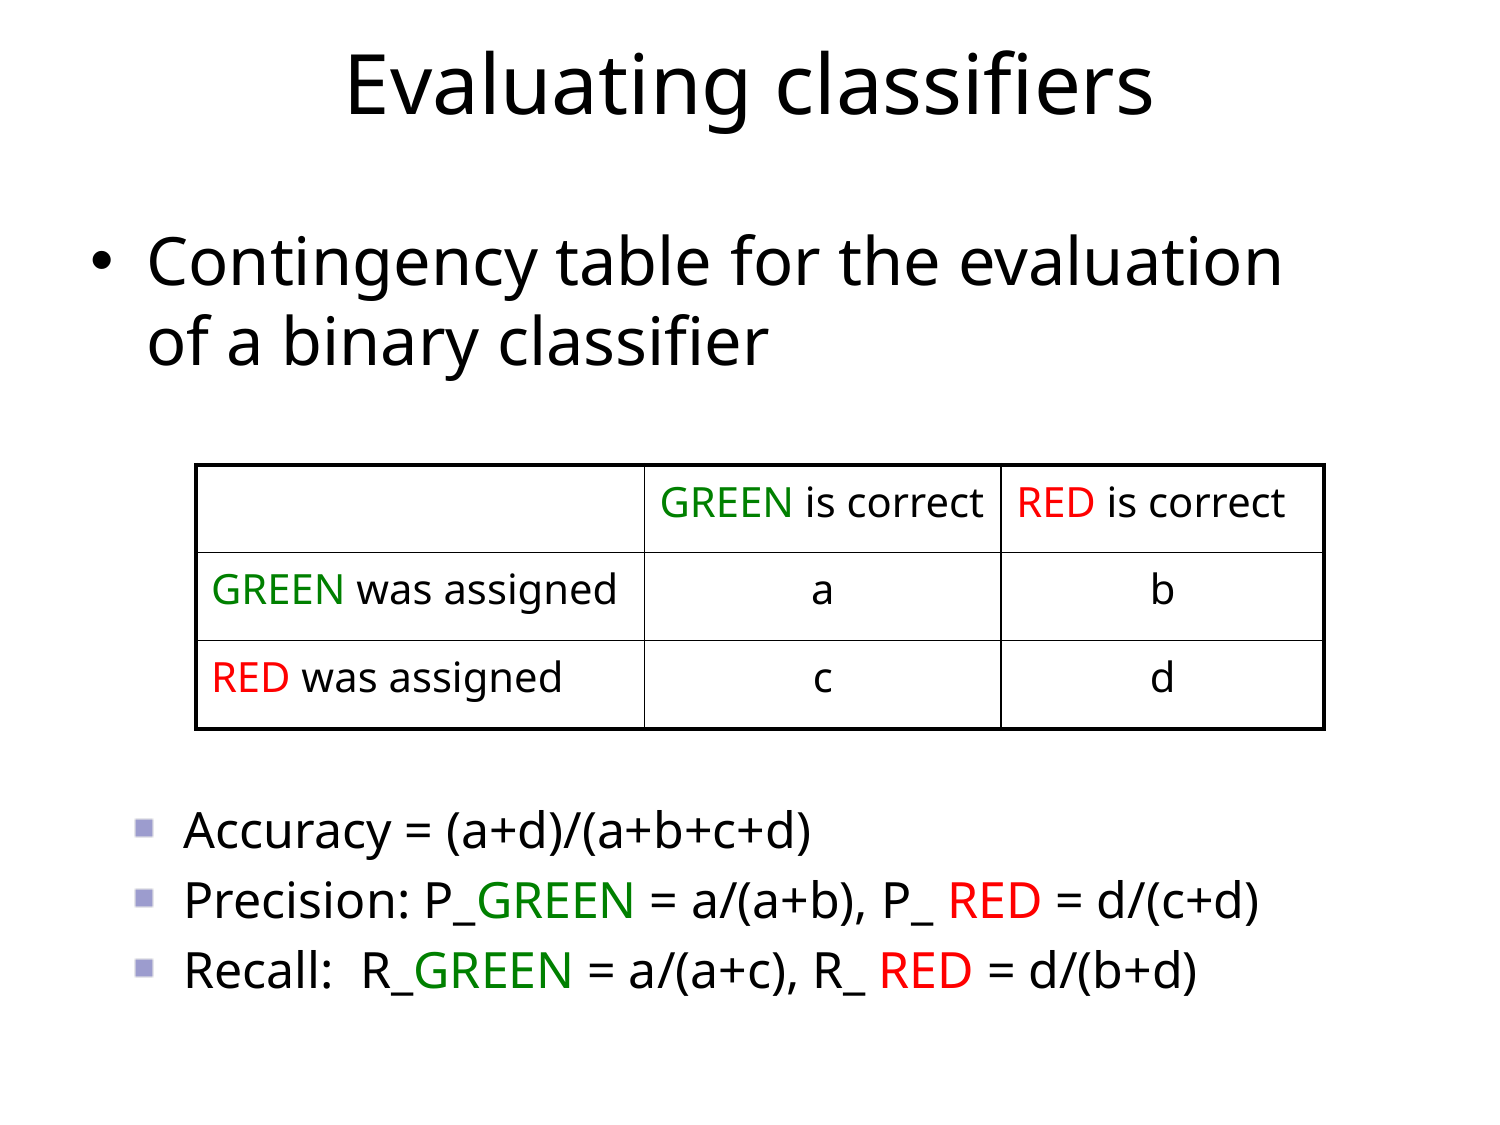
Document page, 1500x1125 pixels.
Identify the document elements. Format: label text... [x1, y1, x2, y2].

title Evaluating classifiers [0, 0, 1500, 163]
text_box Accuracy = (a+d)/(a+b+c+d) Precision: P_GREEN = a/(a+b), P_ RED = d/(c+d) Recall: R_GREEN = a/(a+c), R_ RED = d/(b+d) [112, 721, 1388, 1033]
table_header RED is correct [1002, 467, 1322, 552]
table_cell RED was assigned [198, 641, 644, 721]
list Contingency table for the evaluation of a binary classifier [75, 211, 1350, 412]
table_header GREEN is correct [645, 467, 1000, 552]
table_cell a [645, 553, 1000, 640]
picture [127, 811, 163, 847]
table_cell b [1002, 553, 1322, 640]
table_cell c [645, 641, 1000, 721]
picture [127, 881, 163, 917]
table_header [198, 467, 644, 552]
picture [127, 951, 163, 987]
table_cell GREEN was assigned [198, 553, 644, 640]
table_cell d [1002, 641, 1322, 721]
